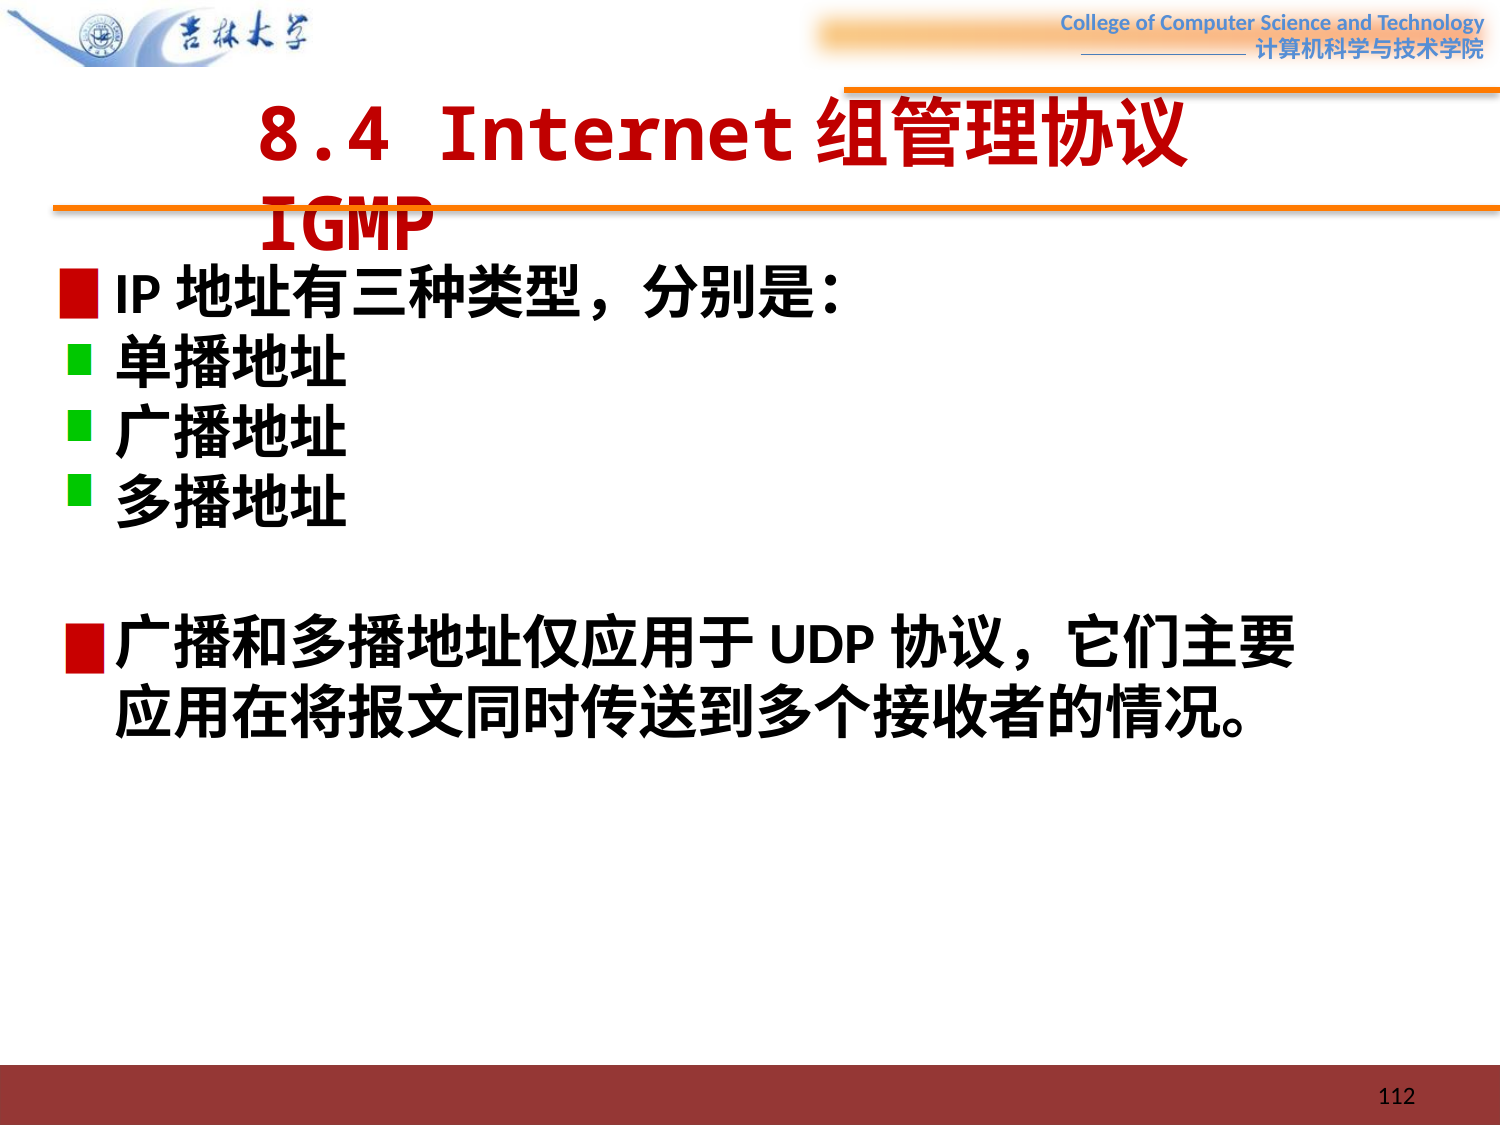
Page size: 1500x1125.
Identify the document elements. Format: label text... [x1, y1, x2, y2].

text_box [58, 247, 1341, 758]
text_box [799, 0, 1500, 71]
picture [0, 0, 314, 68]
text_box 8.4 Internet组管理协议IGMP [242, 219, 1282, 245]
footer [0, 1063, 1500, 1125]
text_box 112 [1080, 1065, 1431, 1125]
text_box 8.4 Internet组管理协议IGMP [242, 78, 1282, 204]
